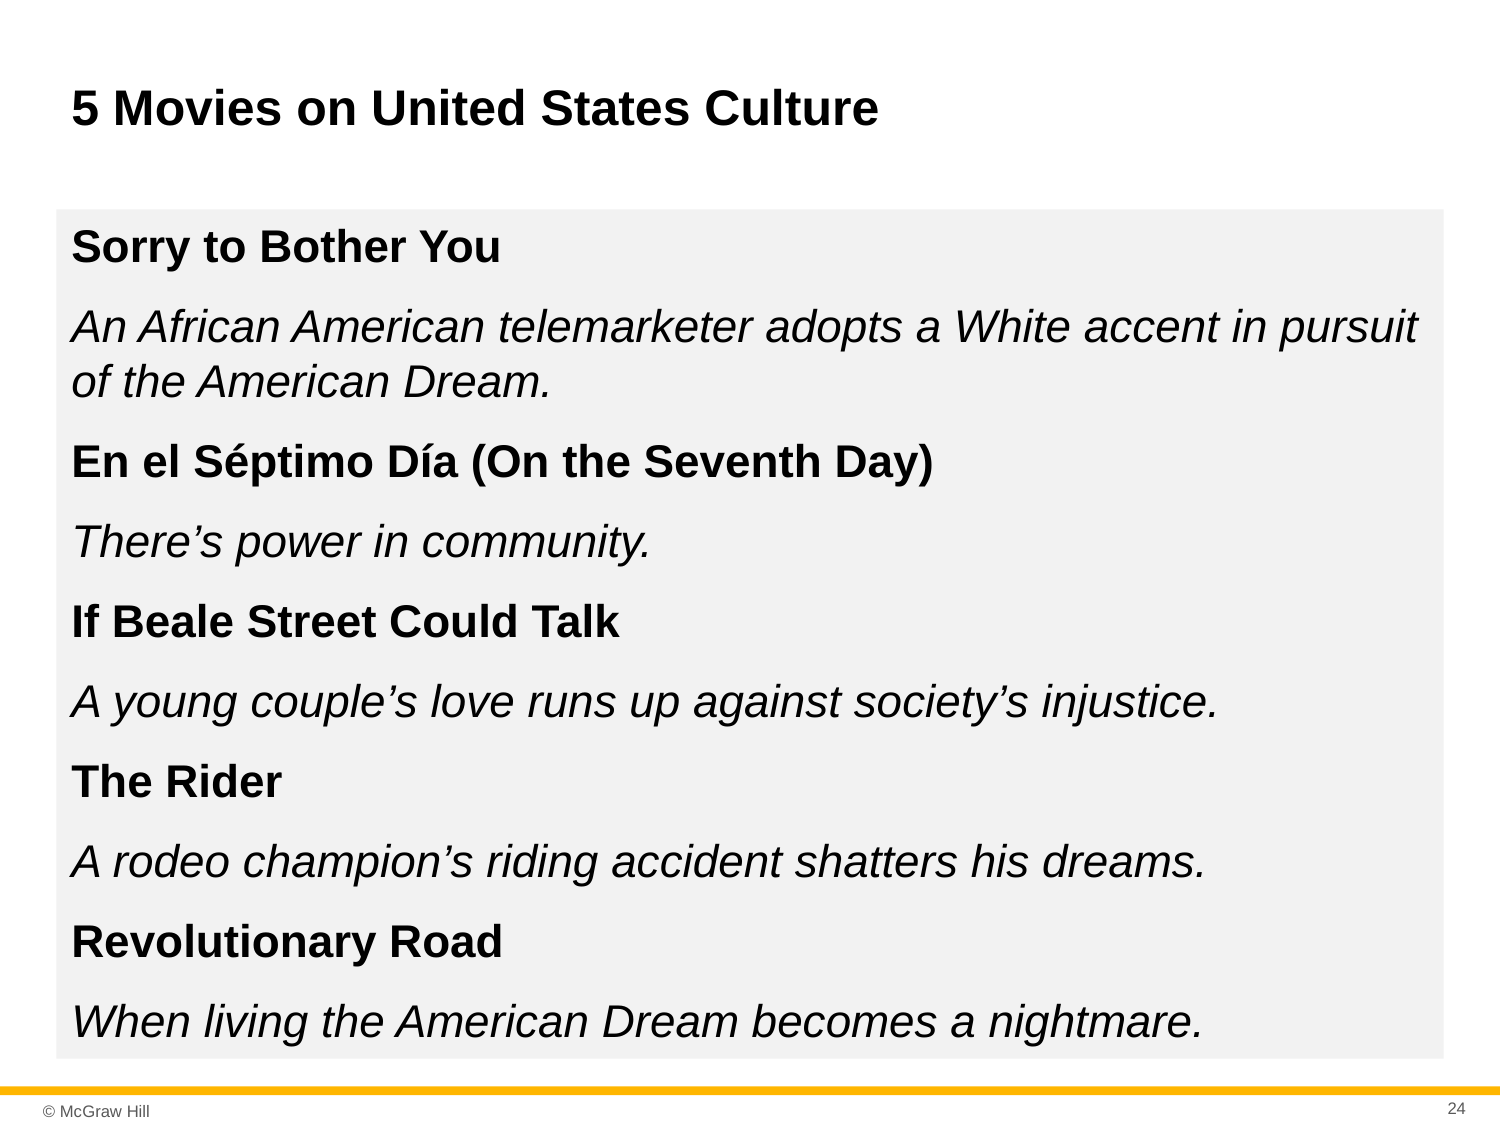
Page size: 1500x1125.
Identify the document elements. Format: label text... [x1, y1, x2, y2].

list Sorry to Bother You An African American telemarketer adopts a White accent in pursuit of the American Dream. En el Séptimo Día (On the Seventh Day) There’s power in community. If Beale Street Could Talk A young couple’s love runs up against society’s injustice. The Rider A rodeo champion’s riding accident shatters his dreams. Revolutionary Road When living the American Dream becomes a nightmare. [56, 209, 1444, 1059]
title 5 Movies on United States Culture [56, 50, 1444, 162]
